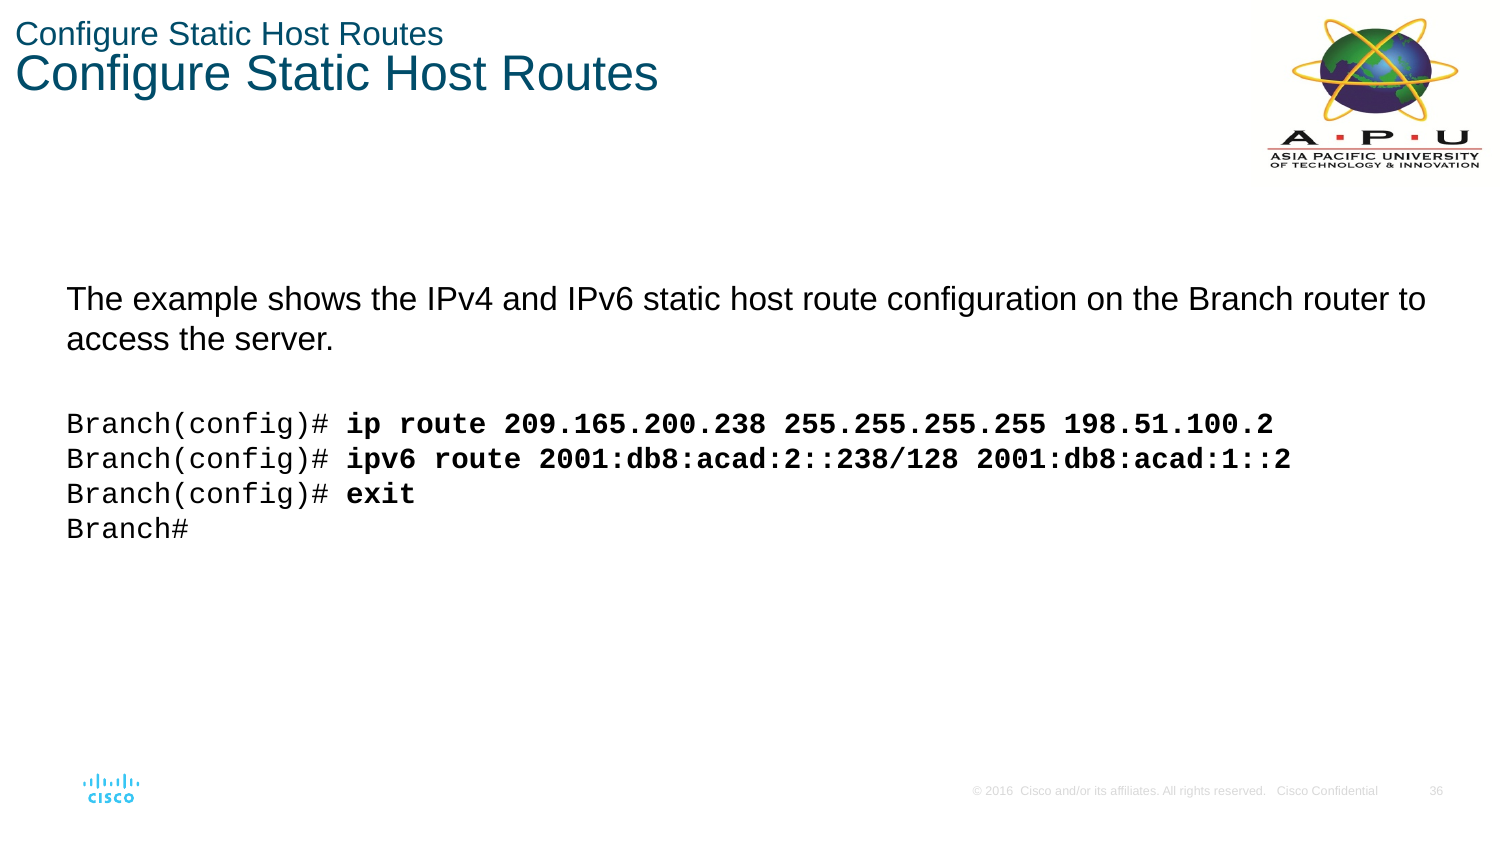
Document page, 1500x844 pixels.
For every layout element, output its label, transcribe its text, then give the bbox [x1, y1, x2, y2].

list The example shows the IPv4 and IPv6 static host route configuration on the Branch router to access the server. Branch(config)# ip route 209.165.200.238 255.255.255.255 198.51.100.2 Branch(config)# ipv6 route 2001:db8:acad:2::238/128 2001:db8:acad:1::2 Branch(config)# exit Branch# [51, 270, 1483, 628]
title Configure Static Host Routes Configure Static Host Routes [0, 0, 1369, 121]
picture [1251, 0, 1500, 187]
